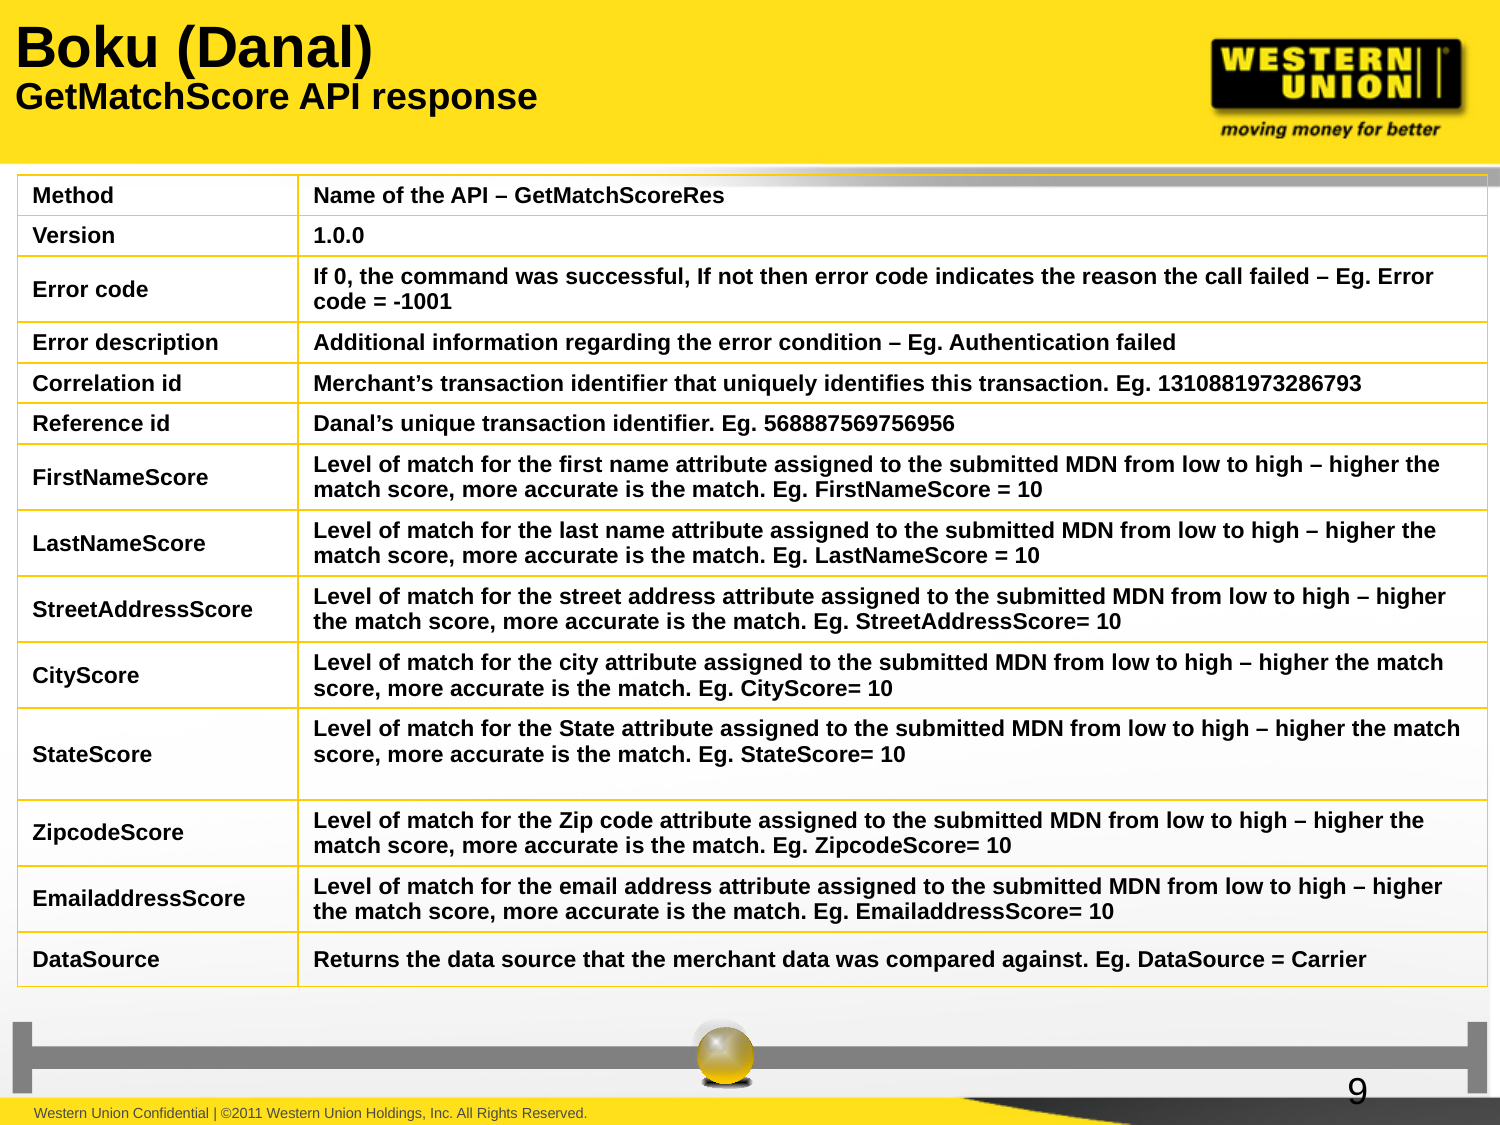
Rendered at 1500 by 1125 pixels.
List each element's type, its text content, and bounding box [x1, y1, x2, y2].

table_cell Danal’s unique transaction identifier. Eg. 568887569756956 [299, 404, 1487, 443]
table_cell Merchant’s transaction identifier that uniquely identifies this transaction. Eg. 1310881973286793 [299, 364, 1487, 402]
table_cell Correlation id [18, 364, 297, 402]
picture [0, 0, 1500, 1125]
table_cell Additional information regarding the error condition – Eg. Authentication failed [299, 323, 1487, 362]
table_cell 1.0.0 [299, 216, 1487, 255]
table_cell LastNameScore [18, 511, 297, 575]
table_cell CityScore [18, 643, 297, 707]
table_cell DataSource [18, 933, 297, 986]
table_cell Error description [18, 323, 297, 362]
table_cell ZipcodeScore [18, 801, 297, 865]
table_cell Reference id [18, 404, 297, 443]
table_cell Level of match for the first name attribute assigned to the submitted MDN from low to high – higher the match score, more accurate is the match. Eg. FirstNameScore = 10 [299, 445, 1487, 509]
title Boku (Danal) GetMatchScore API response [0, 0, 1292, 126]
table_cell Level of match for the street address attribute assigned to the submitted MDN from low to high – higher the match score, more accurate is the match. Eg. StreetAddressScore= 10 [299, 577, 1487, 641]
table_header Name of the API – GetMatchScoreRes [299, 176, 1487, 215]
table_cell Returns the data source that the merchant data was compared against. Eg. DataSource = Carrier [299, 933, 1487, 986]
table_header Method [18, 176, 297, 215]
table_cell StreetAddressScore [18, 577, 297, 641]
table_cell FirstNameScore [18, 445, 297, 509]
table_cell Error code [18, 257, 297, 321]
table_cell Level of match for the State attribute assigned to the submitted MDN from low to high – higher the match score, more accurate is the match. Eg. StateScore= 10 [299, 709, 1487, 799]
table_cell Level of match for the city attribute assigned to the submitted MDN from low to high – higher the match score, more accurate is the match. Eg. CityScore= 10 [299, 643, 1487, 707]
table_cell EmailaddressScore [18, 867, 297, 931]
table_cell Level of match for the last name attribute assigned to the submitted MDN from low to high – higher the match score, more accurate is the match. Eg. LastNameScore = 10 [299, 511, 1487, 575]
table_cell Level of match for the Zip code attribute assigned to the submitted MDN from low to high – higher the match score, more accurate is the match. Eg. ZipcodeScore= 10 [299, 801, 1487, 865]
table_cell Version [18, 216, 297, 255]
table_cell StateScore [18, 709, 297, 799]
table_cell Level of match for the email address attribute assigned to the submitted MDN from low to high – higher the match score, more accurate is the match. Eg. EmailaddressScore= 10 [299, 867, 1487, 931]
table_cell If 0, the command was successful, If not then error code indicates the reason the call failed – Eg. Error code = -1001 [299, 257, 1487, 321]
